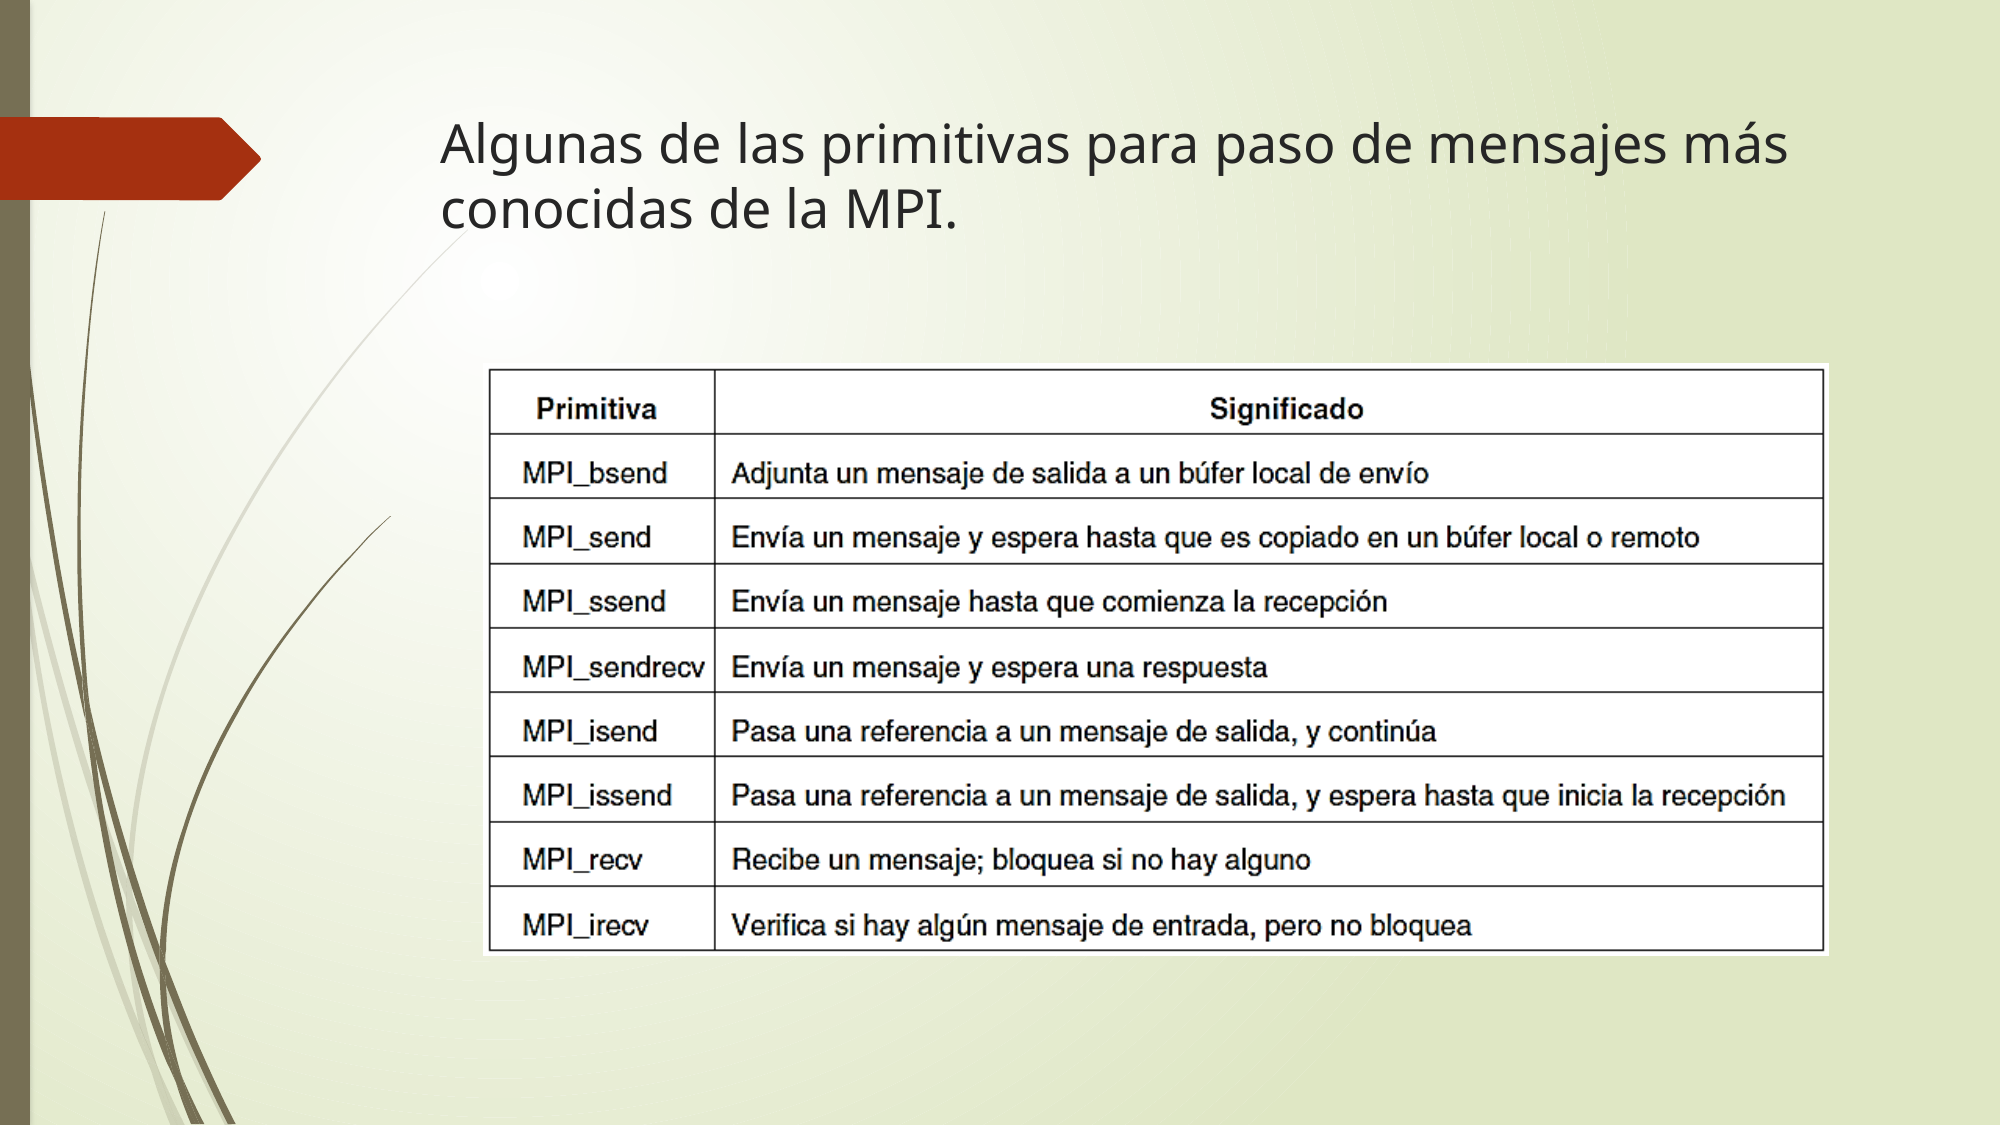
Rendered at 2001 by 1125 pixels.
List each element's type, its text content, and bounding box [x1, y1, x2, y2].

title Algunas de las primitivas para paso de mensajes más conocidas de la MPI. [425, 102, 1888, 313]
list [482, 363, 1829, 957]
